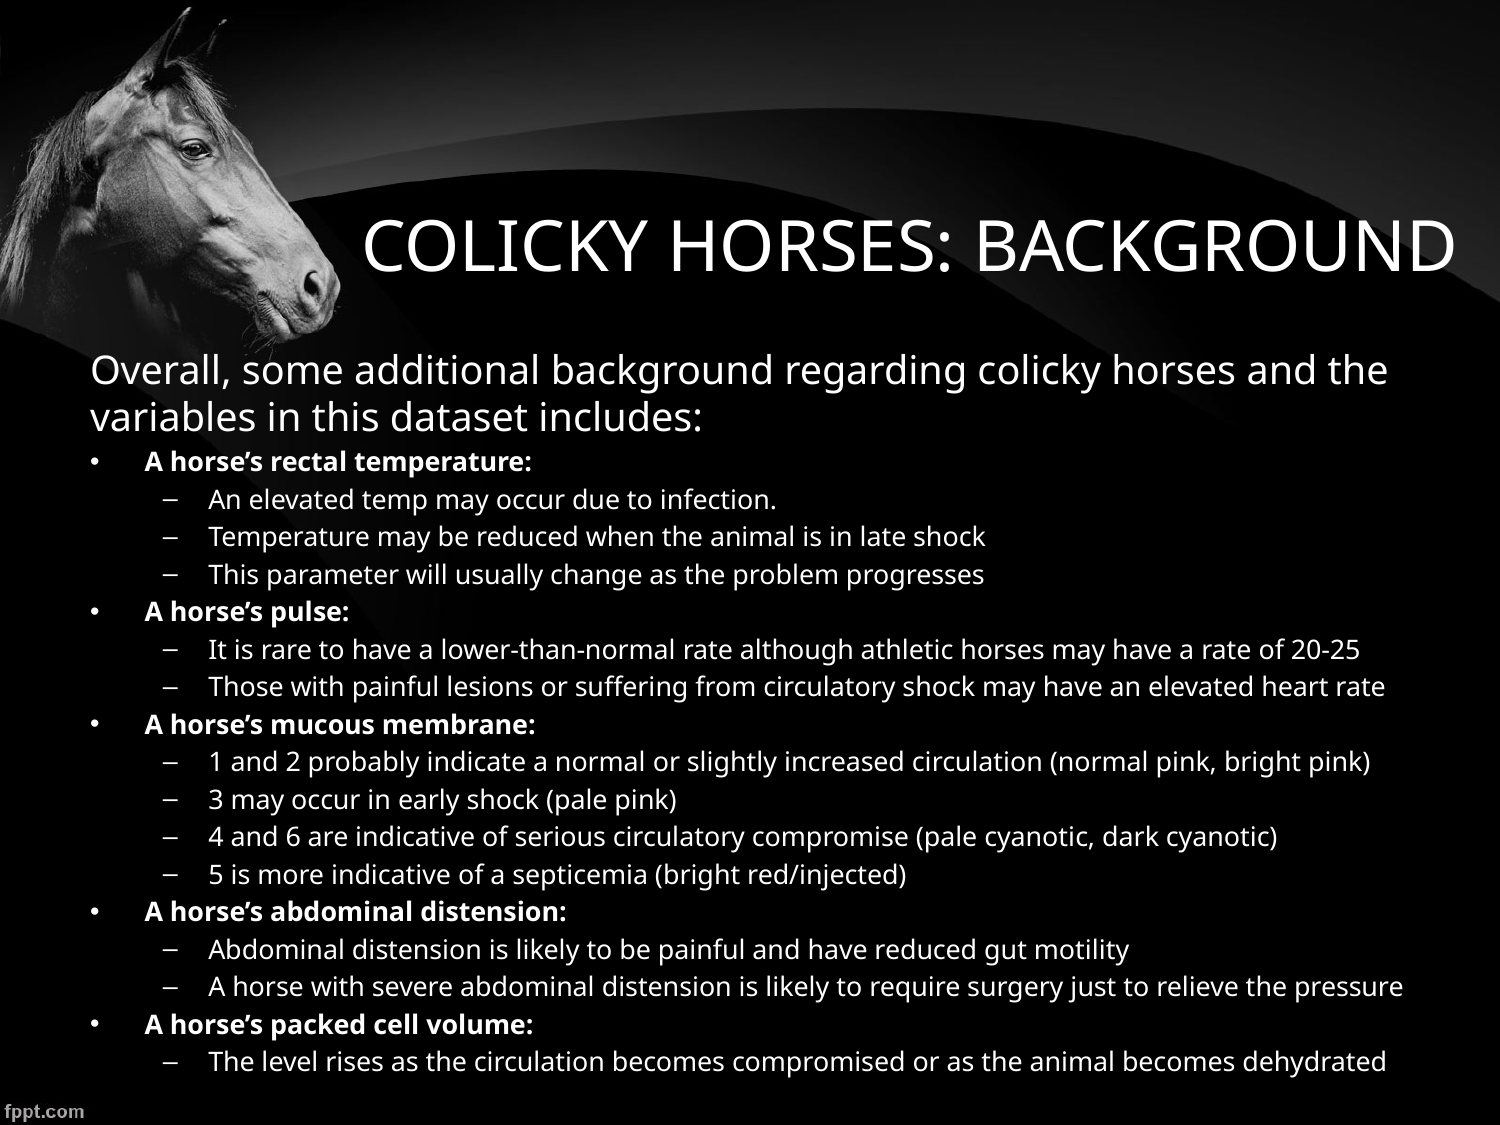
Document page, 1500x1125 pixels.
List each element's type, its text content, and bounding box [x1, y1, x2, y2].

list Overall, some additional background regarding colicky horses and the variables in this dataset includes: A horse’s rectal temperature: An elevated temp may occur due to infection. Temperature may be reduced when the animal is in late shock This parameter will usually change as the problem progresses A horse’s pulse: It is rare to have a lower-than-normal rate although athletic horses may have a rate of 20-25 Those with painful lesions or suffering from circulatory shock may have an elevated heart rate A horse’s mucous membrane: 1 and 2 probably indicate a normal or slightly increased circulation (normal pink, bright pink) 3 may occur in early shock (pale pink) 4 and 6 are indicative of serious circulatory compromise (pale cyanotic, dark cyanotic) 5 is more indicative of a septicemia (bright red/injected) A horse’s abdominal distension: Abdominal distension is likely to be painful and have reduced gut motility A horse with severe abdominal distension is likely to require surgery just to relieve the pressure A horse’s packed cell volume: The level rises as the circulation becomes compromised or as the animal becomes dehydrated [75, 337, 1452, 1089]
title COLICKY HORSES: BACKGROUND [123, 149, 1474, 337]
picture [0, 0, 1500, 1125]
